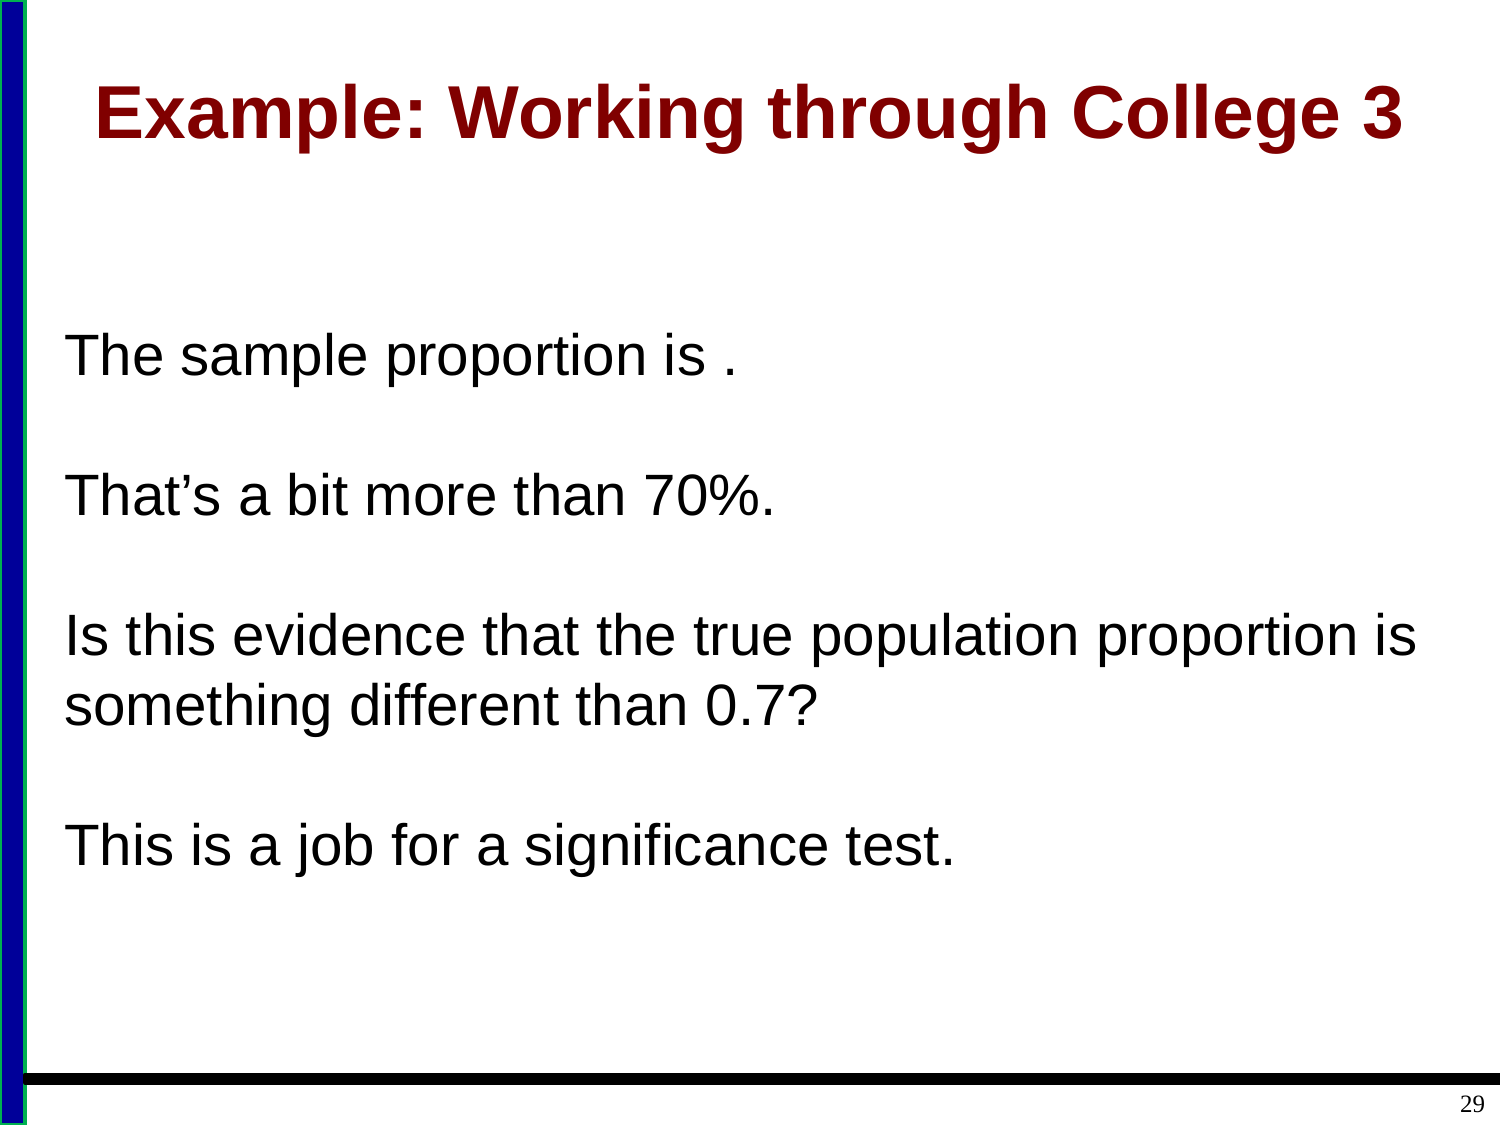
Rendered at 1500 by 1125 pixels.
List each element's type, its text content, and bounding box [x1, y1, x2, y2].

title Example: Working through College 3 [74, 59, 1426, 248]
